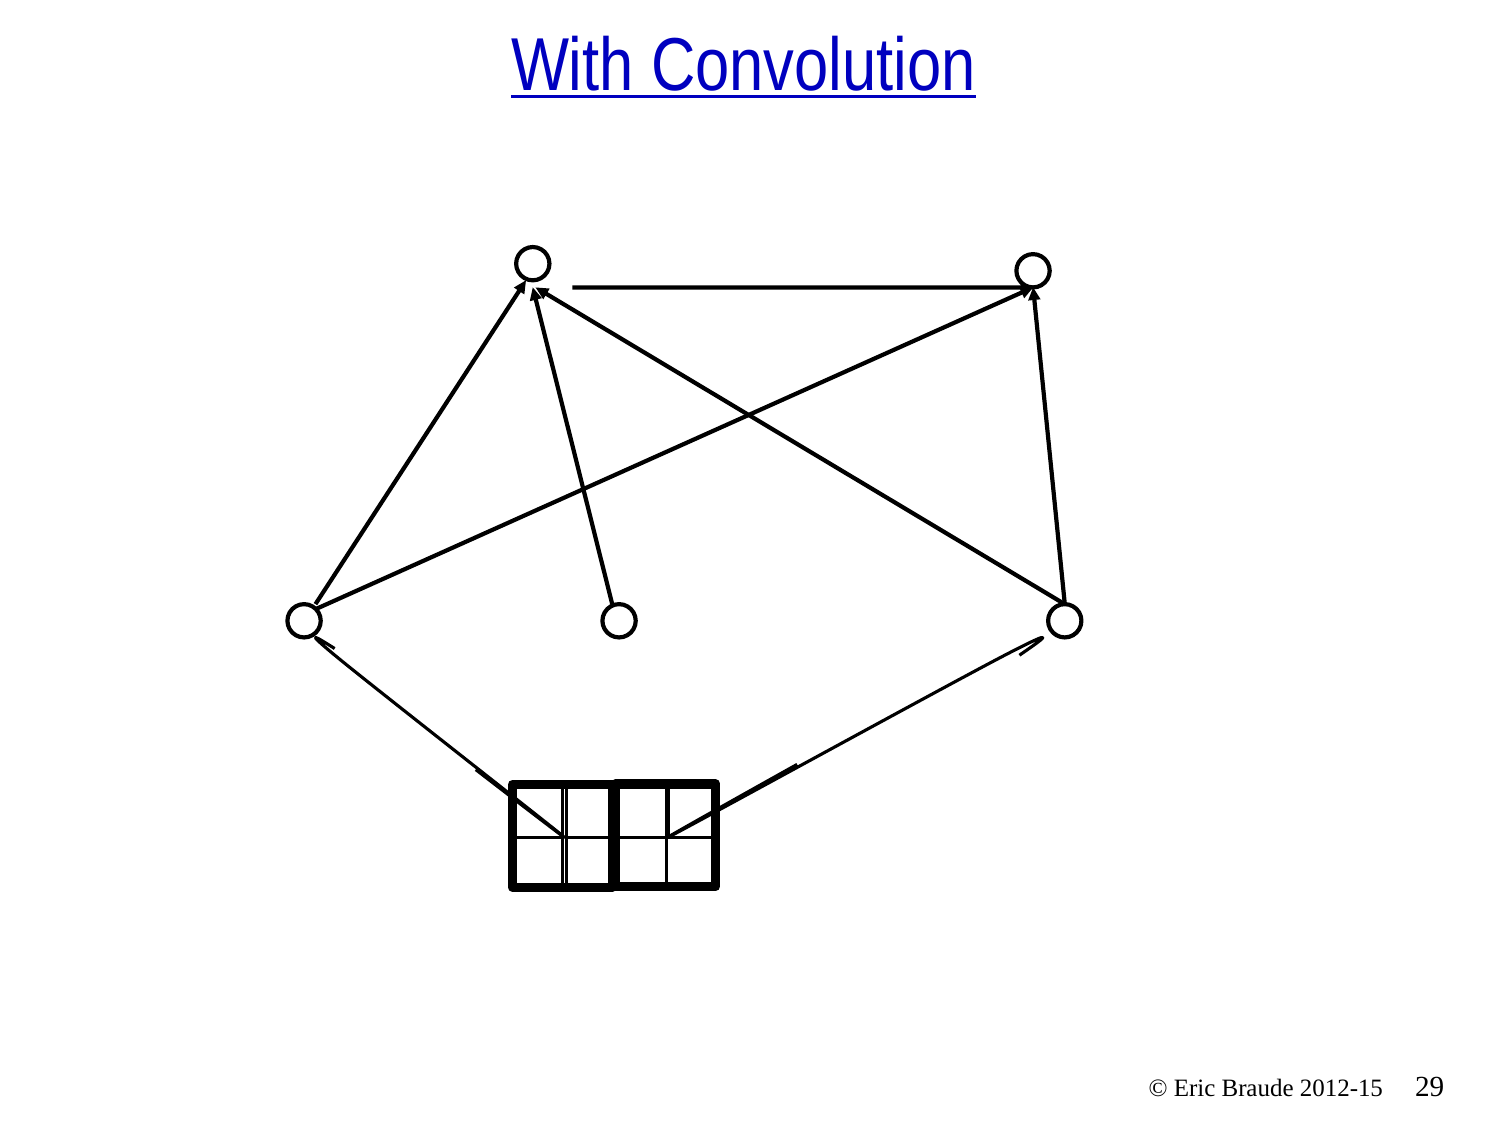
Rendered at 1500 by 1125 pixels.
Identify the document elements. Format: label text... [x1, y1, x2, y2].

text_box [516, 247, 550, 281]
title With Convolution [0, 31, 1488, 113]
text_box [1036, 287, 1066, 605]
text_box [602, 618, 636, 638]
text_box [315, 637, 512, 798]
text_box [615, 783, 716, 887]
text_box [518, 280, 526, 285]
text_box [287, 604, 321, 638]
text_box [315, 287, 1034, 610]
text_box [667, 637, 1043, 838]
text_box [1048, 605, 1082, 638]
text_box [1016, 254, 1050, 284]
text_box [512, 784, 613, 888]
